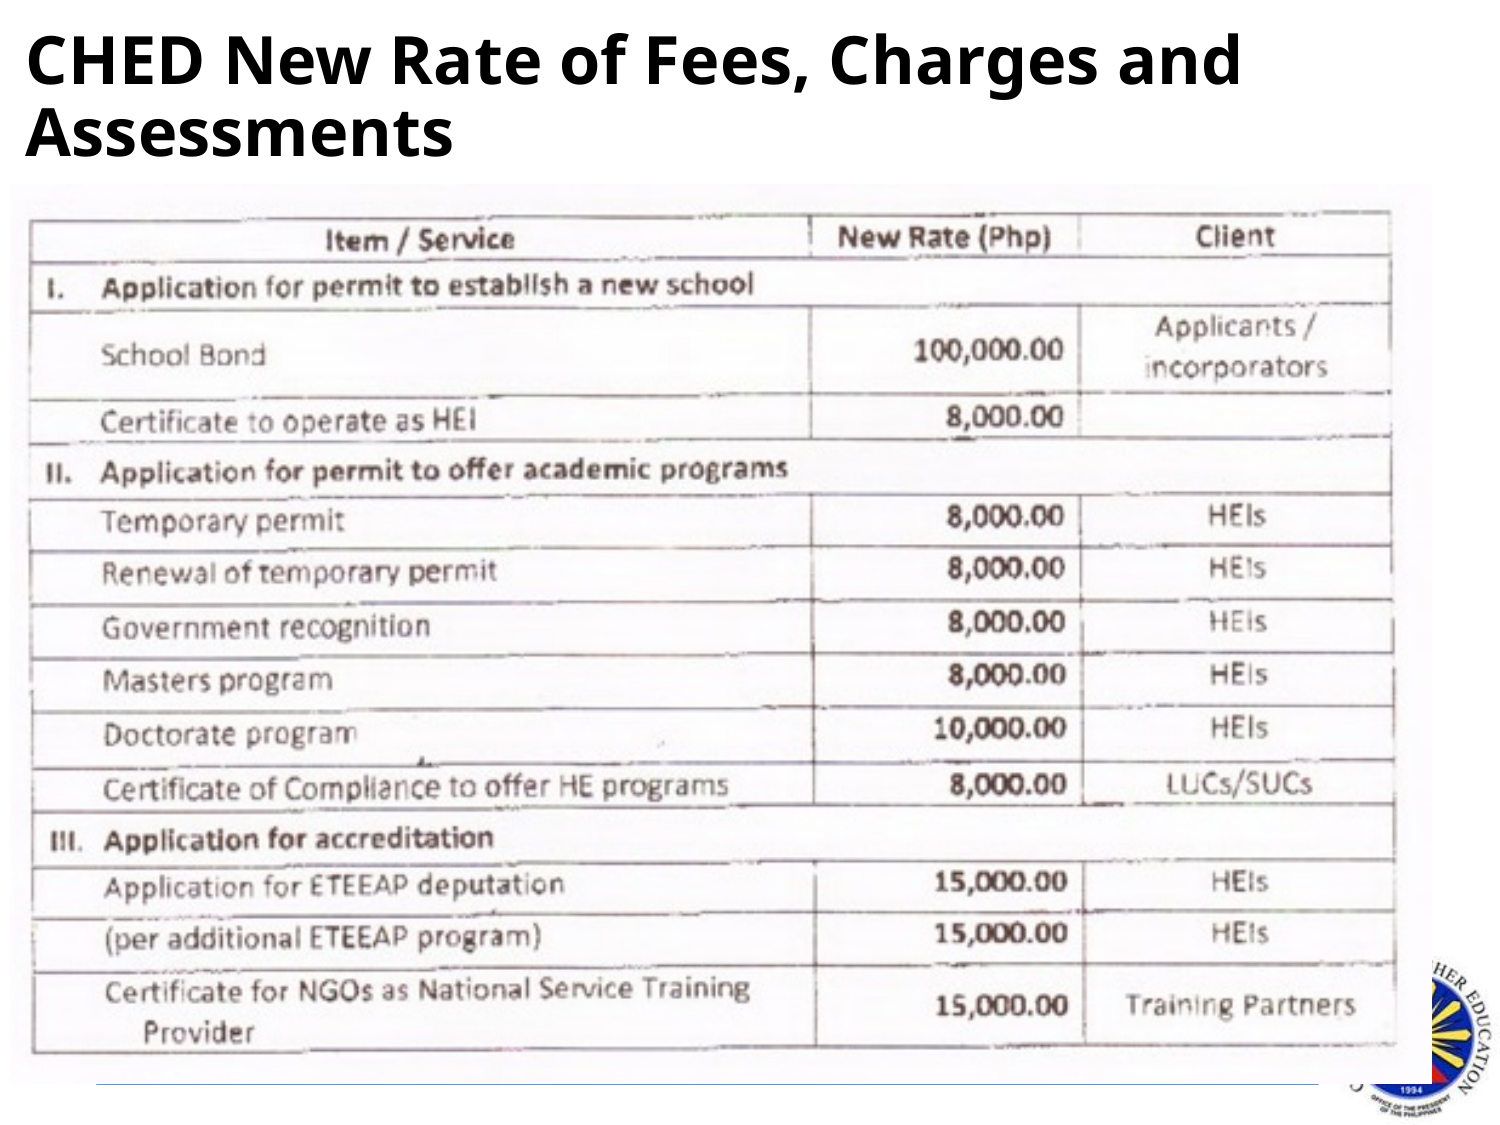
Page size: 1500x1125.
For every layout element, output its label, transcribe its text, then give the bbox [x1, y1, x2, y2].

title CHED New Rate of Fees, Charges and Assessments [10, 0, 1500, 208]
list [10, 184, 1432, 1084]
picture [1331, 956, 1500, 1125]
